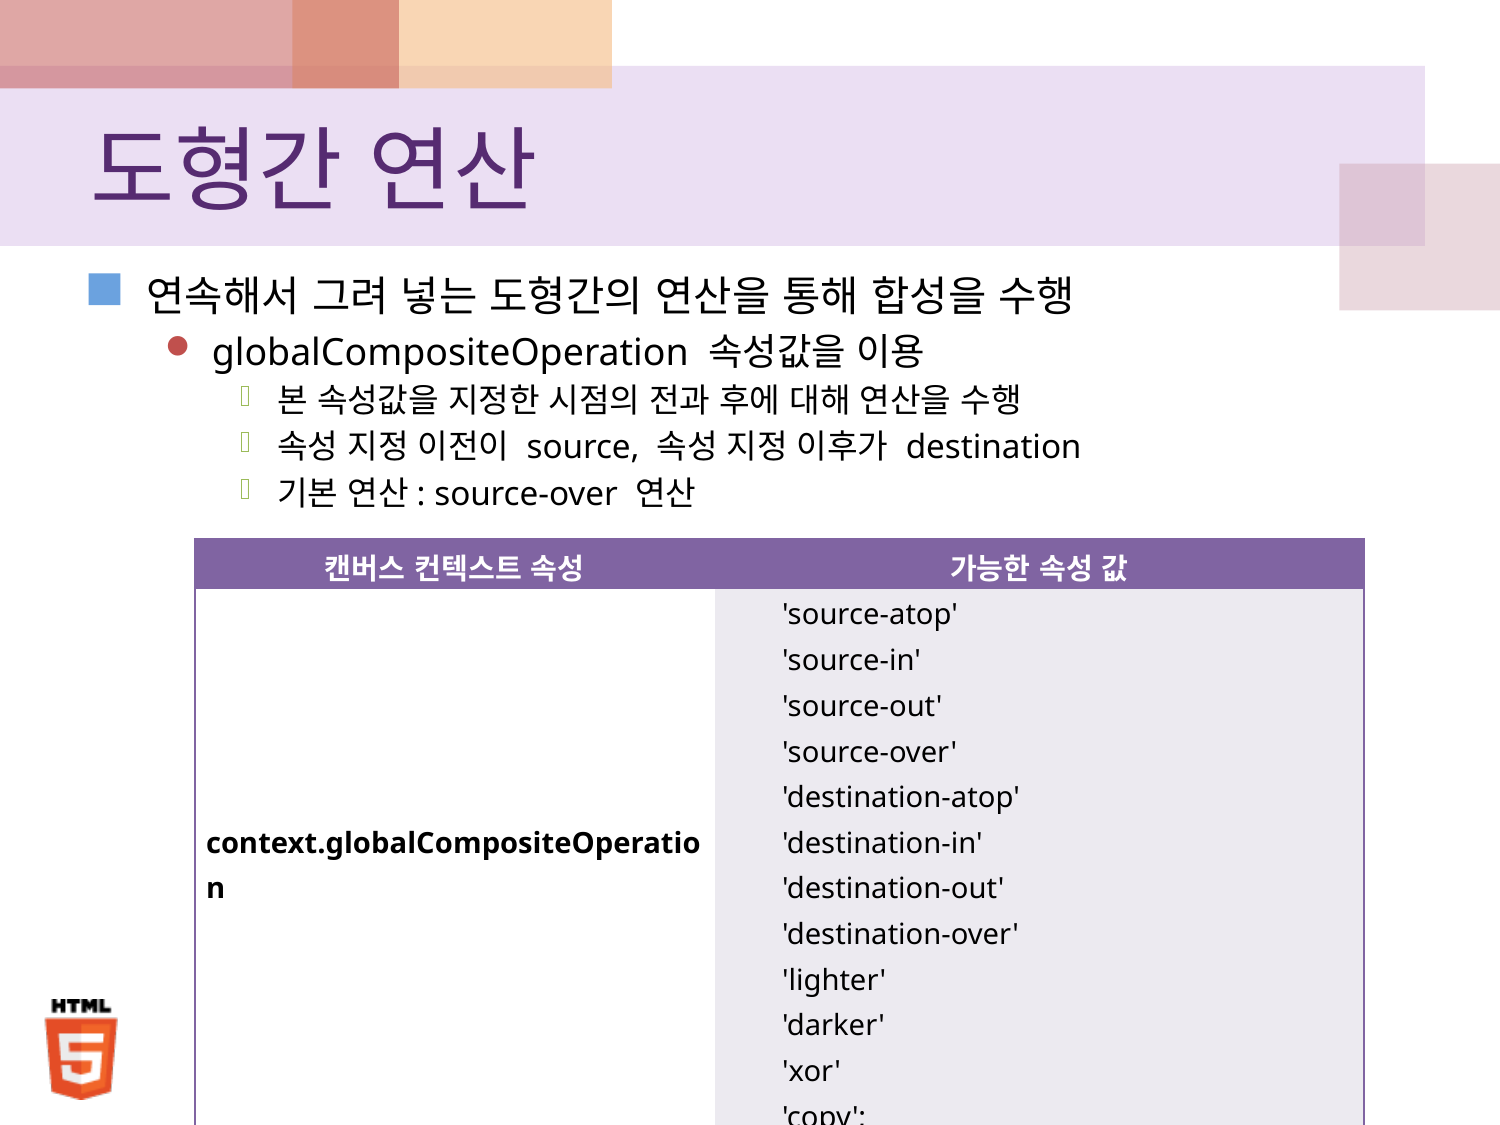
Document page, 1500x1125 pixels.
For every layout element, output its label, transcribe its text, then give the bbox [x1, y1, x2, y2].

table_cell 'source-atop' 'source-in' 'source-out' 'source-over' 'destination-atop' 'destination-in' 'destination-out' 'destination-over' 'lighter' 'darker' 'xor' 'copy'; [715, 589, 1363, 1125]
title 도형간 연산 [75, 88, 1425, 246]
table_header 가능한 속성 값 [715, 540, 1363, 587]
table_header 캔버스 컨텍스트 속성 [196, 540, 715, 587]
picture [31, 999, 132, 1100]
list 연속해서 그려 넣는 도형간의 연산을 통해 합성을 수행 globalCompositeOperation 속성값을 이용 본 속성값을 지정한 시점의 전과 후에 대해 연산을 수행 속성 지정 이전이 source, 속성 지정 이후가 destination 기본 연산: source-over 연산 [75, 262, 1425, 1005]
table_cell context.globalCompositeOperation [196, 589, 715, 1125]
